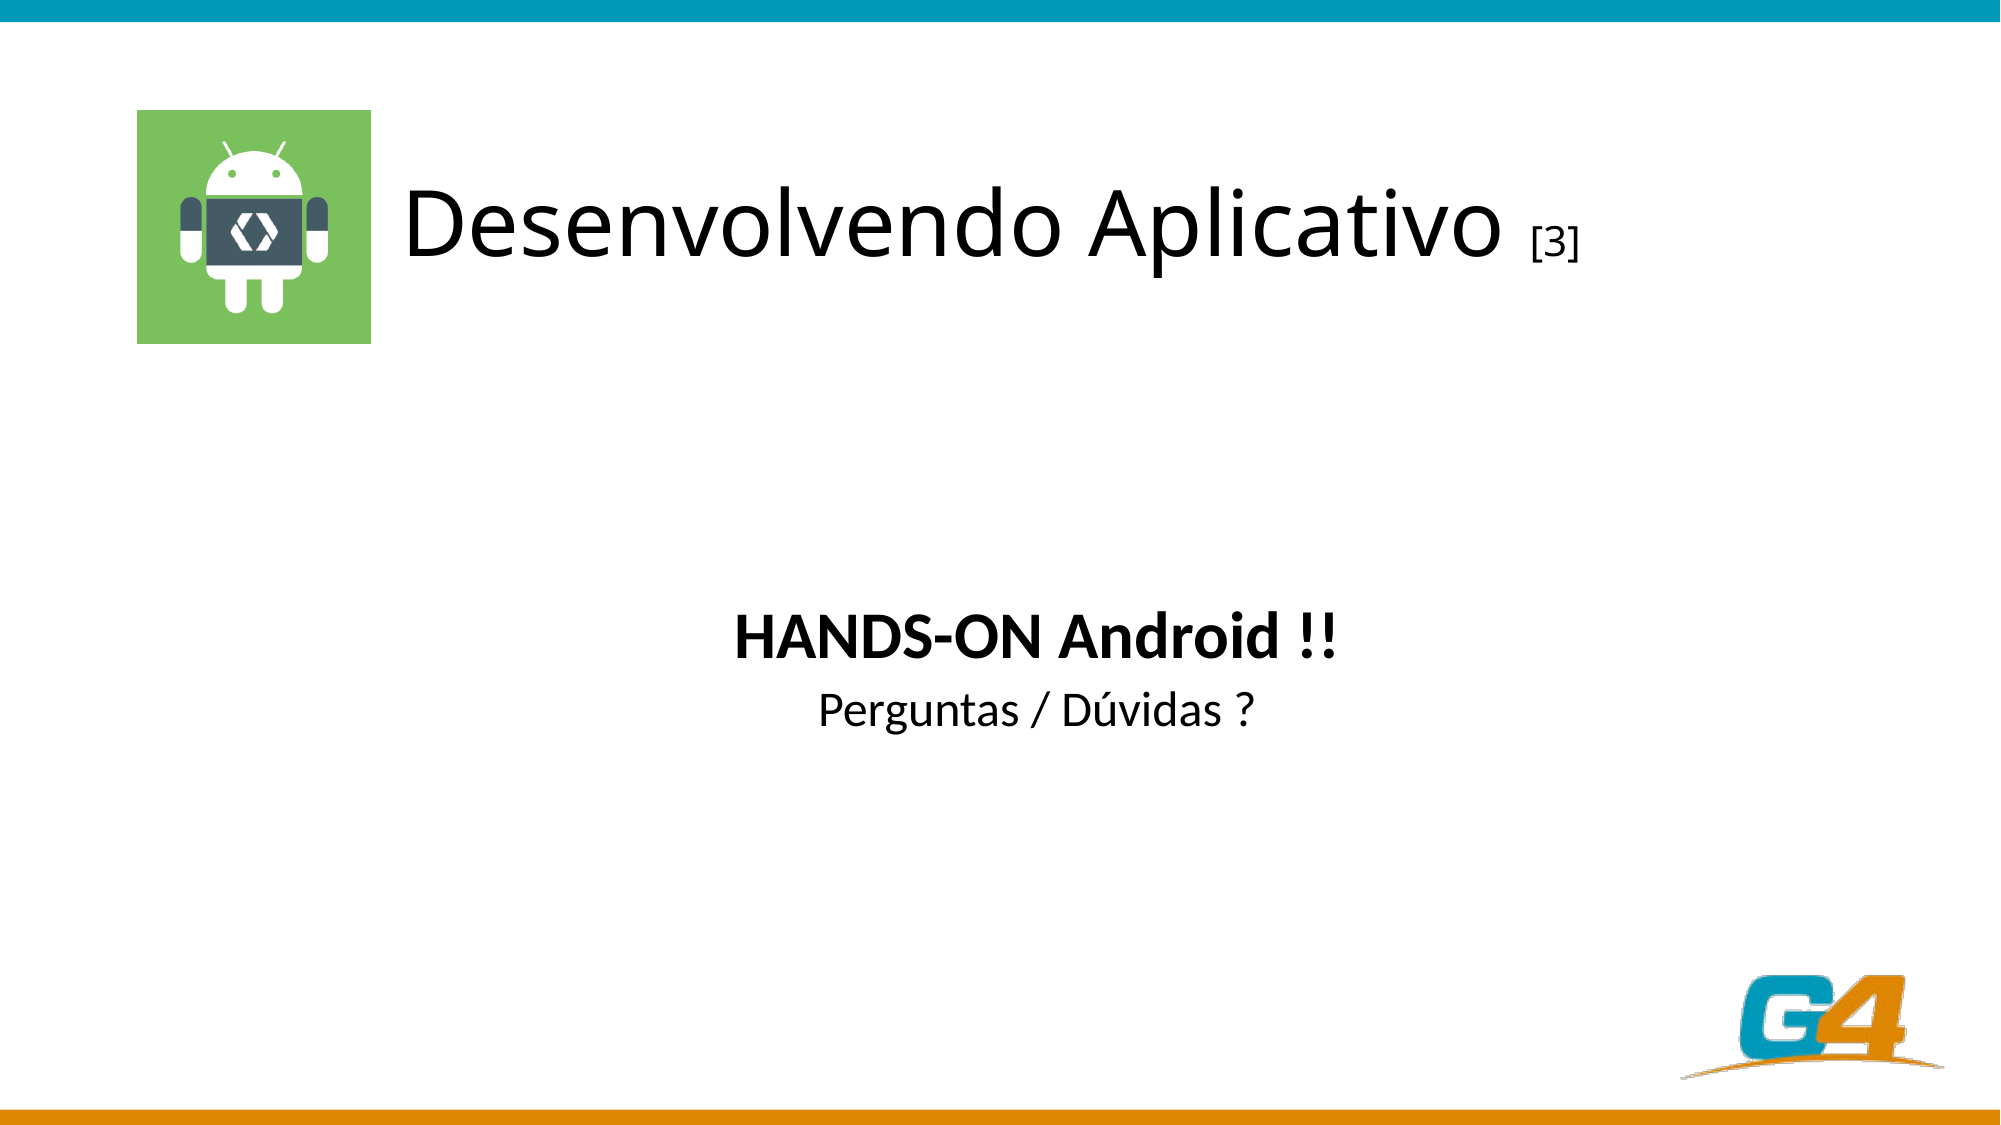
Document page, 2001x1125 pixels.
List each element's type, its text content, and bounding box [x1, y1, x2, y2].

picture [1670, 963, 1971, 1092]
text_box Desenvolvendo Aplicativo [3] [386, 118, 1786, 336]
list HANDS-ON Android !! Perguntas / Dúvidas ? [137, 394, 1863, 1014]
picture [137, 110, 371, 344]
